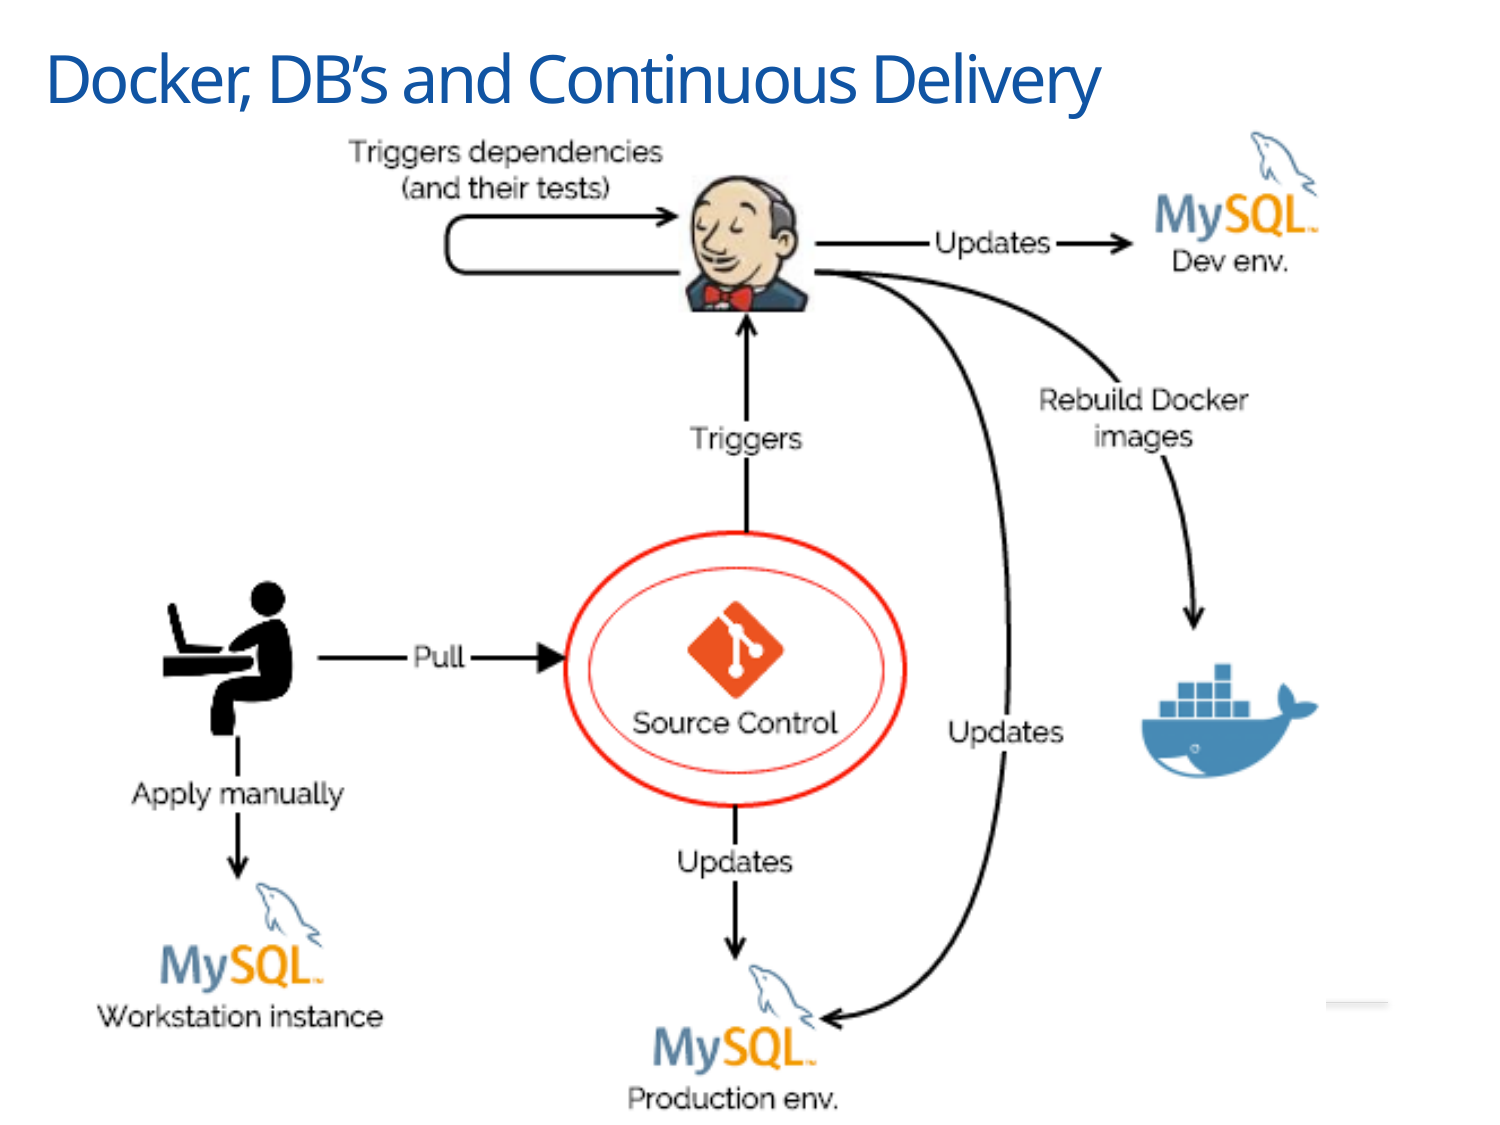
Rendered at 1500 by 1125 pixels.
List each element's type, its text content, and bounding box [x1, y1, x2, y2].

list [0, 125, 1500, 1116]
title Docker, DB’s and Continuous Delivery [29, 26, 1402, 124]
